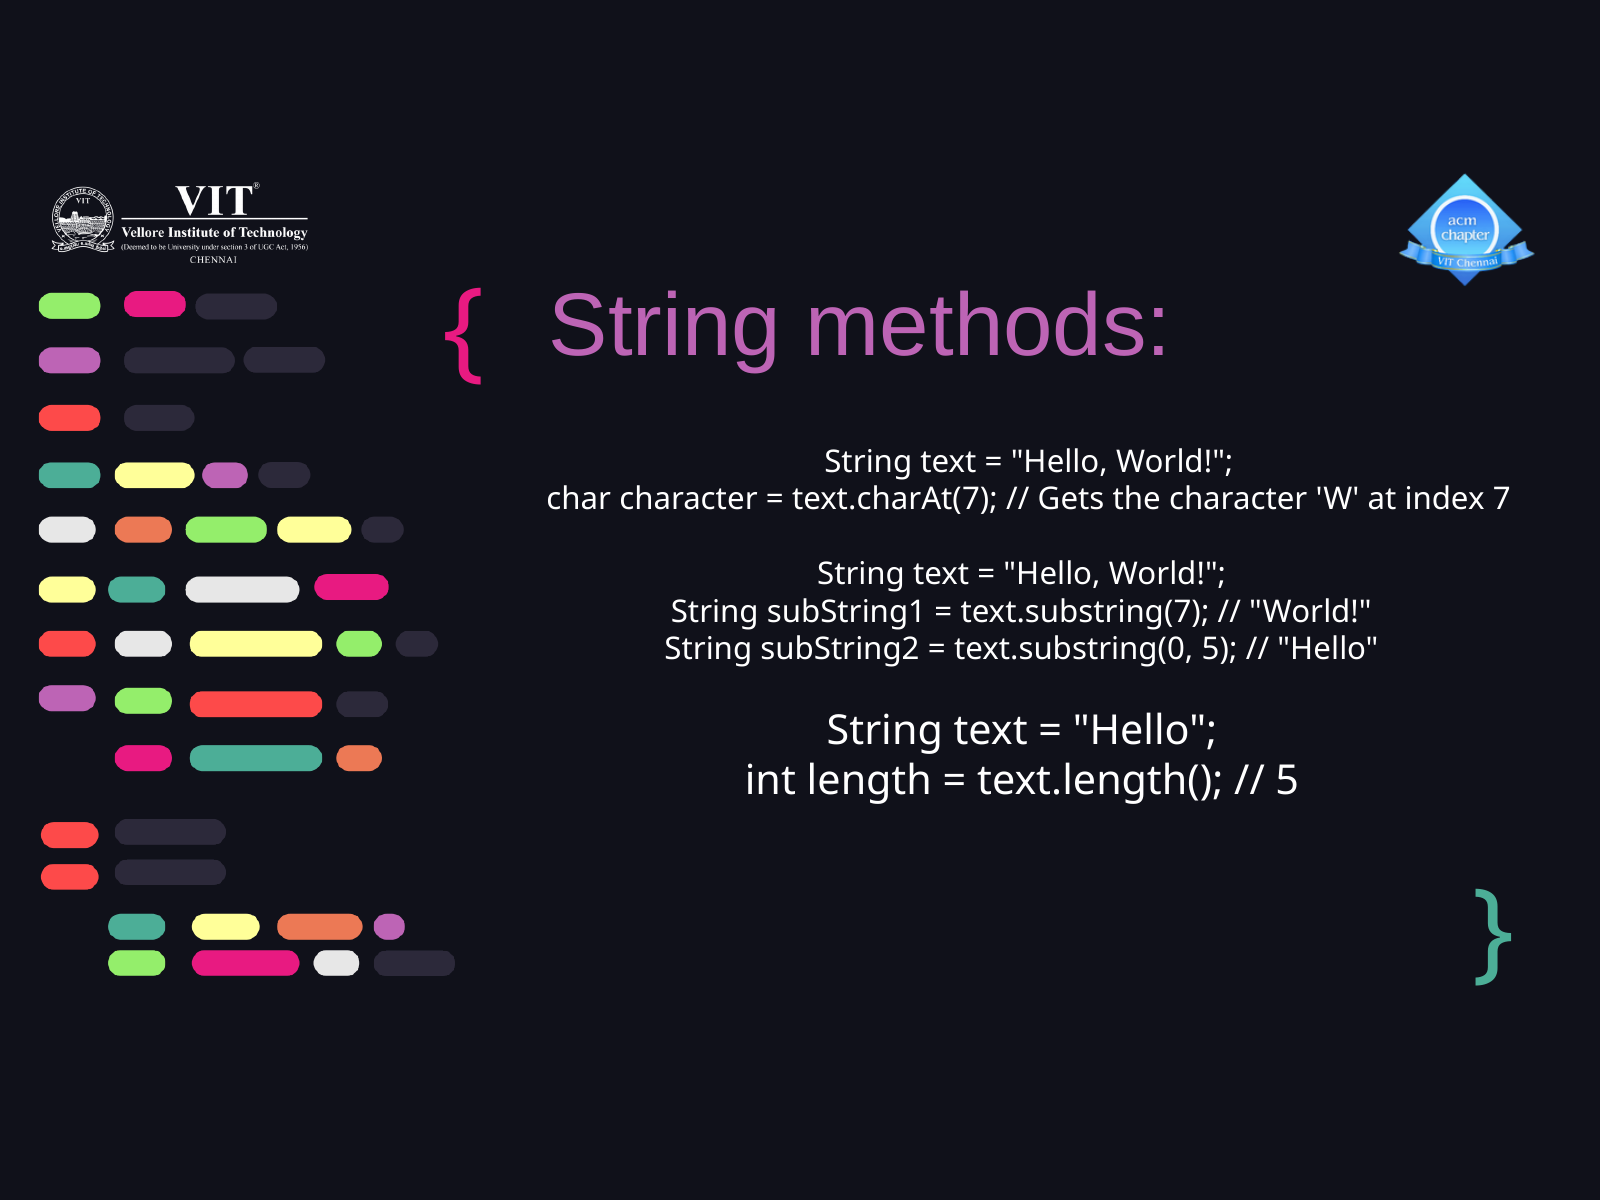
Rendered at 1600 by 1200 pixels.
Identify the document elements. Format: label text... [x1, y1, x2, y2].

text_box { [455, 298, 550, 390]
text_box String methods: [548, 297, 1548, 374]
text_box String text = "Hello"; int length = text.length(); // 5 [611, 703, 1433, 817]
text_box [38, 157, 1549, 289]
text_box String text = "Hello, World!"; String subString1 = text.substring(7); // "World!" String subString2 = text.substring(0, 5); // "Hello" [495, 553, 1548, 704]
text_box } [1472, 857, 1548, 991]
text_box String text = "Hello, World!"; char character = text.charAt(7); // Gets the character 'W' at index 7 [458, 440, 1600, 554]
text_box [38, 297, 455, 976]
